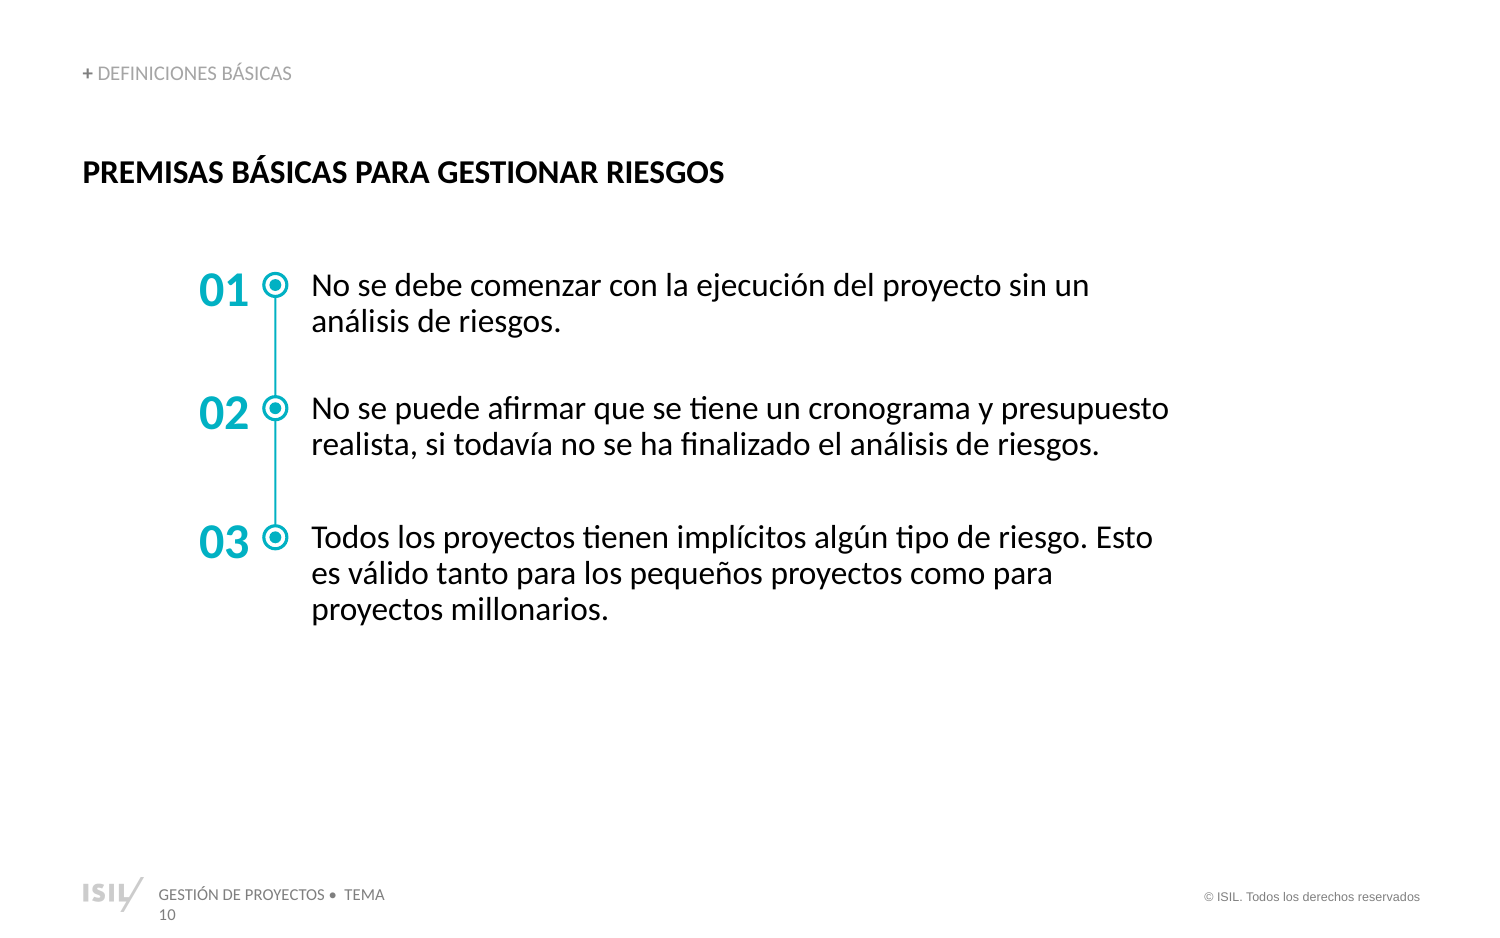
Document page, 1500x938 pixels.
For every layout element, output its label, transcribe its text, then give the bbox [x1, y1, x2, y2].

text_box 01 [184, 256, 250, 317]
text_box 03 [184, 508, 250, 569]
text_box 02 [184, 379, 250, 440]
text_box Todos los proyectos tienen implícitos algún tipo de riesgo. Esto es válido tanto para los pequeños proyectos como para proyectos millonarios. [311, 519, 1186, 628]
text_box No se puede afirmar que se tiene un cronograma y presupuesto realista, si todavía no se ha finalizado el análisis de riesgos. [311, 390, 1186, 463]
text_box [263, 525, 288, 550]
text_box PREMISAS BÁSICAS PARA GESTIONAR RIESGOS [82, 150, 1136, 191]
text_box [263, 396, 288, 420]
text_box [263, 273, 288, 297]
text_box + DEFINICIONES BÁSICAS [82, 61, 482, 85]
text_box No se debe comenzar con la ejecución del proyecto sin un análisis de riesgos. [311, 267, 1186, 340]
